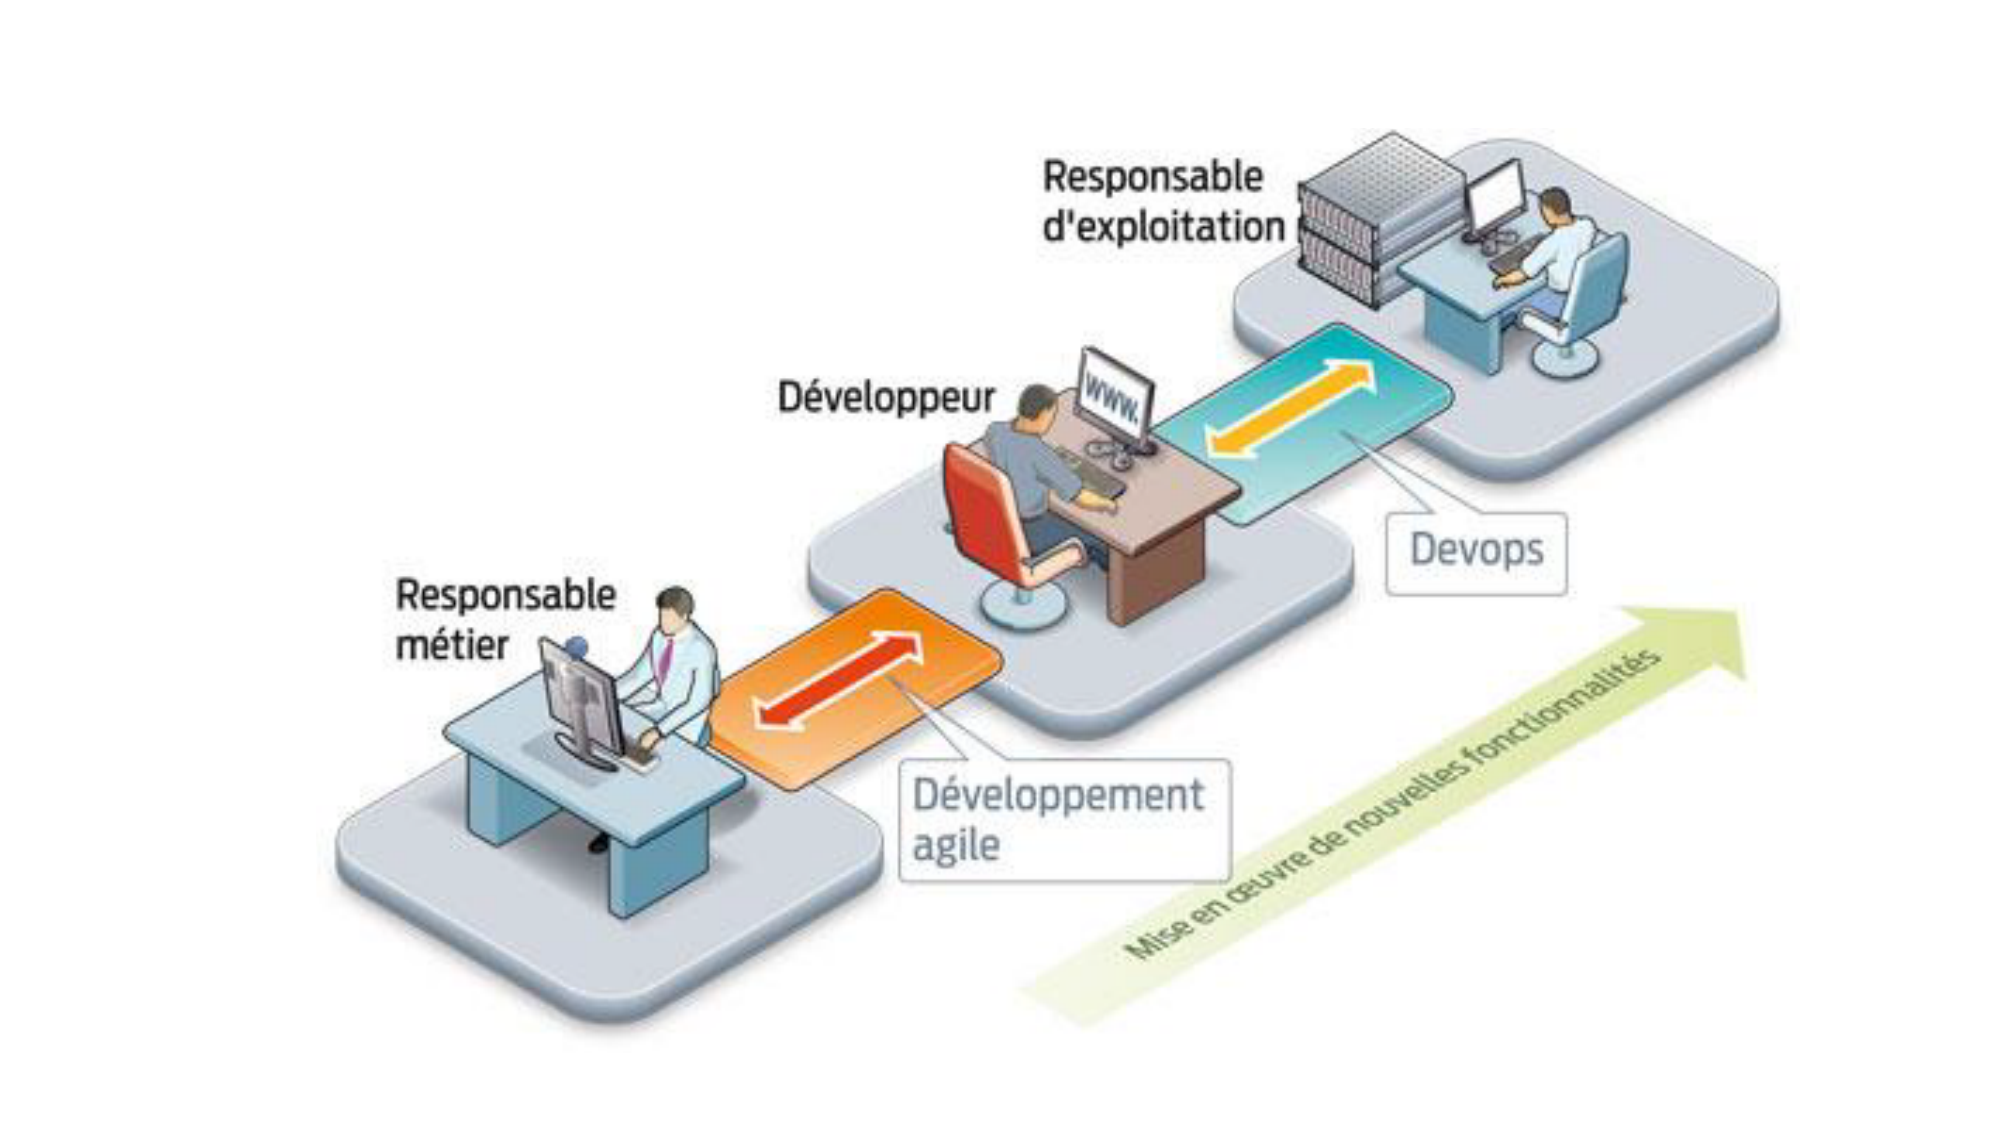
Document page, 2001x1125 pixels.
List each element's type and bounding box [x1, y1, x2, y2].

list [316, 128, 1801, 1053]
